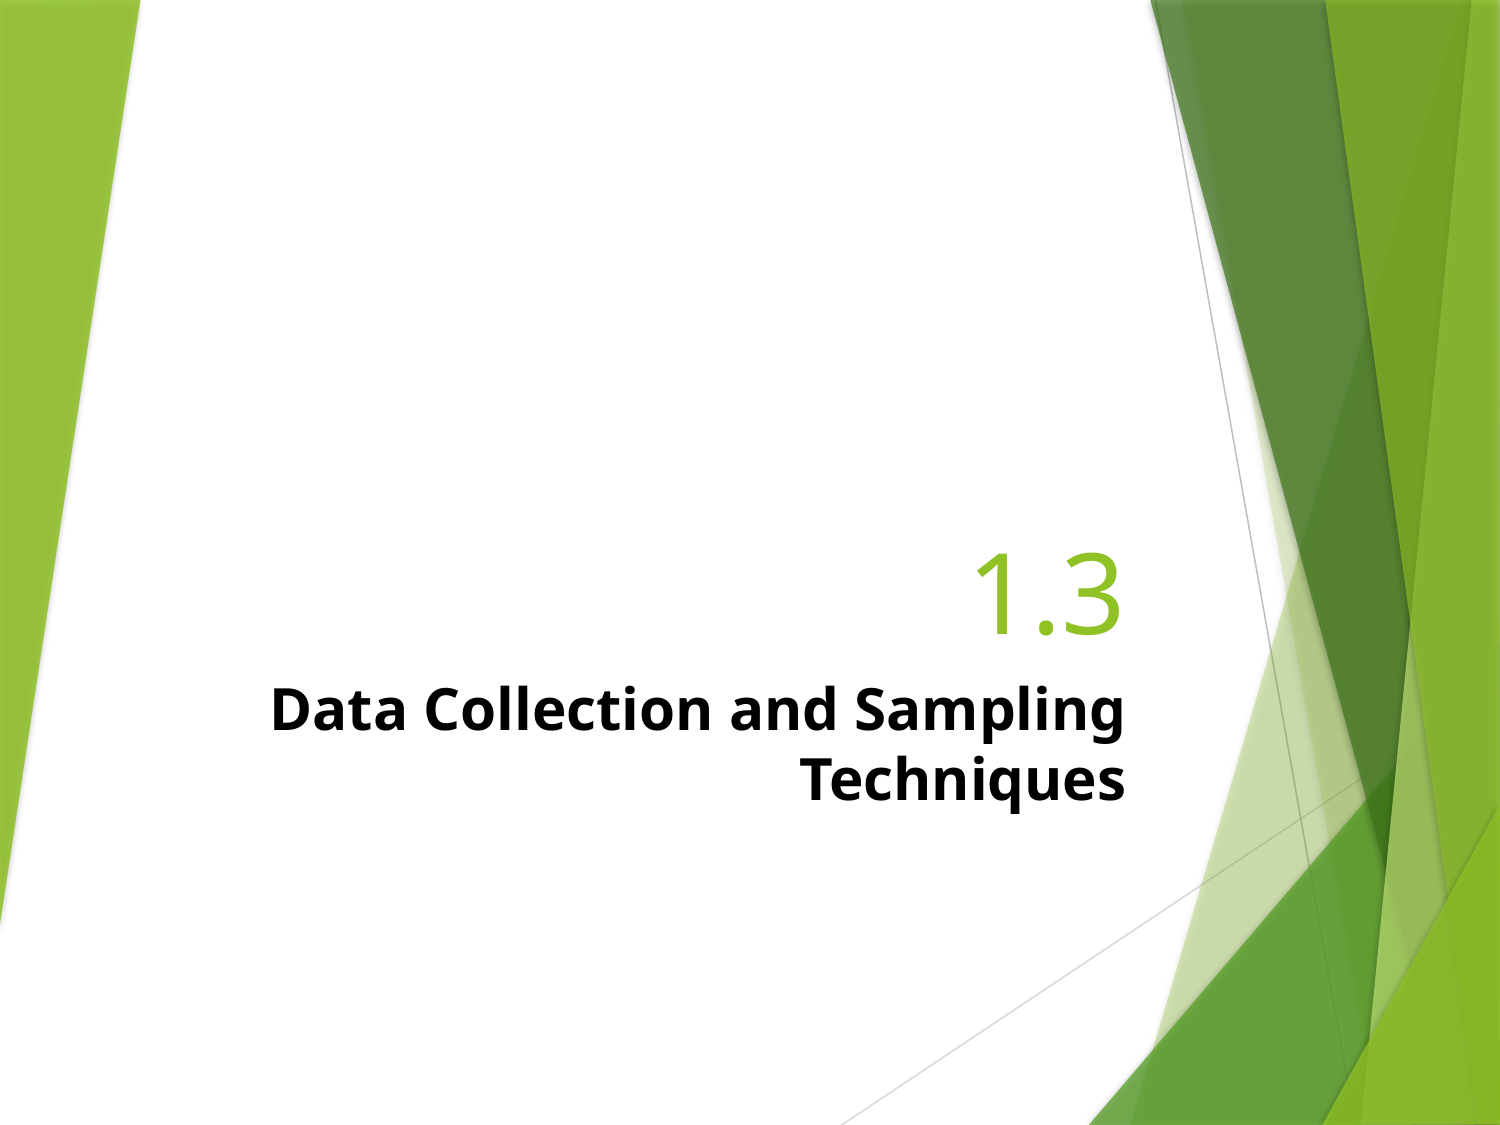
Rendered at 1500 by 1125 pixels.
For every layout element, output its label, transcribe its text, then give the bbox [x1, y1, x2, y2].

subtitle Data Collection and Sampling Techniques [185, 664, 1142, 845]
title 1.3 [185, 394, 1142, 664]
